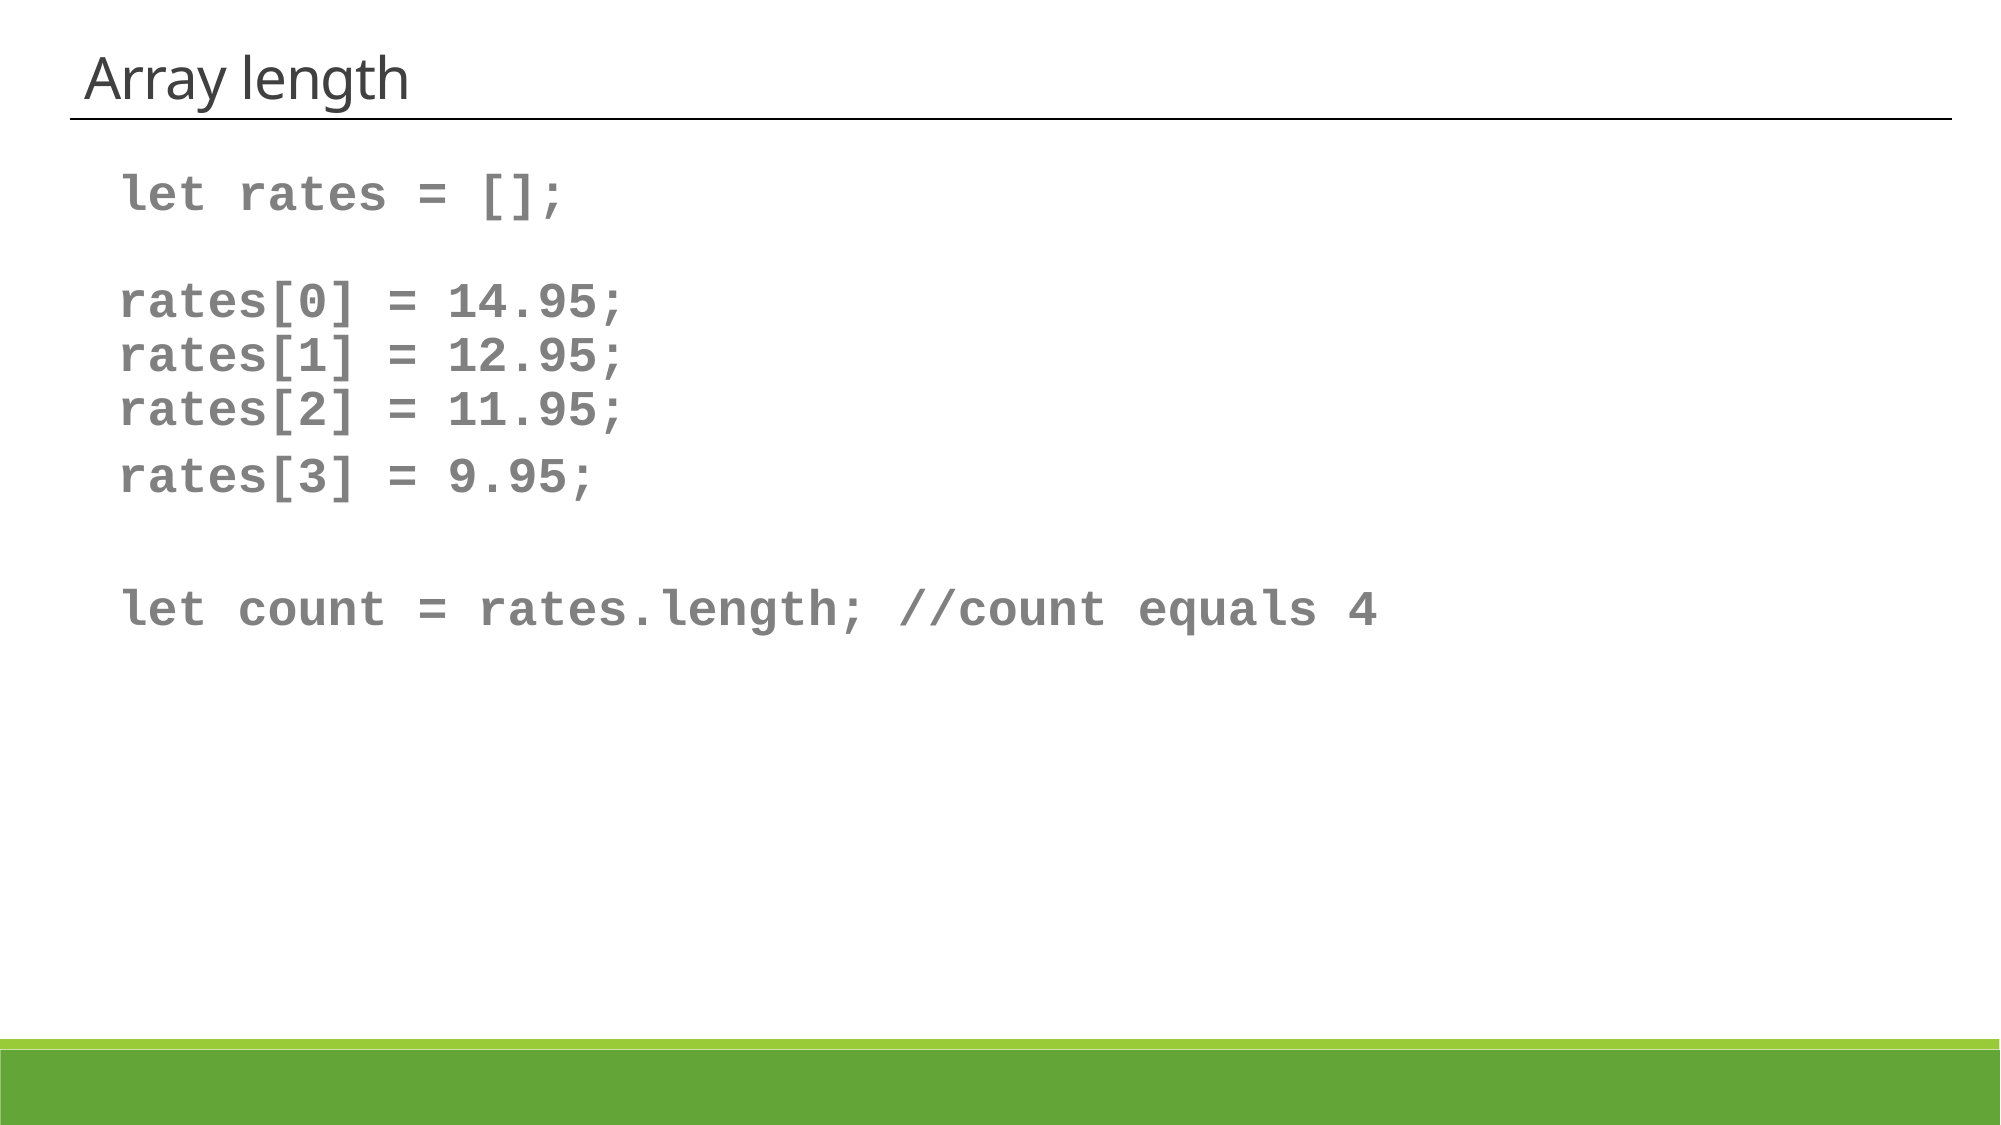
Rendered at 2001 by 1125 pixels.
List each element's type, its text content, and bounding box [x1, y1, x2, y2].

text_box Array length [69, 0, 1720, 118]
text_box let rates = []; rates[0] = 14.95; rates[1] = 12.95; rates[2] = 11.95; rates[3] = 9.95; let count = rates.length; //count equals 4 [69, 124, 1934, 1094]
